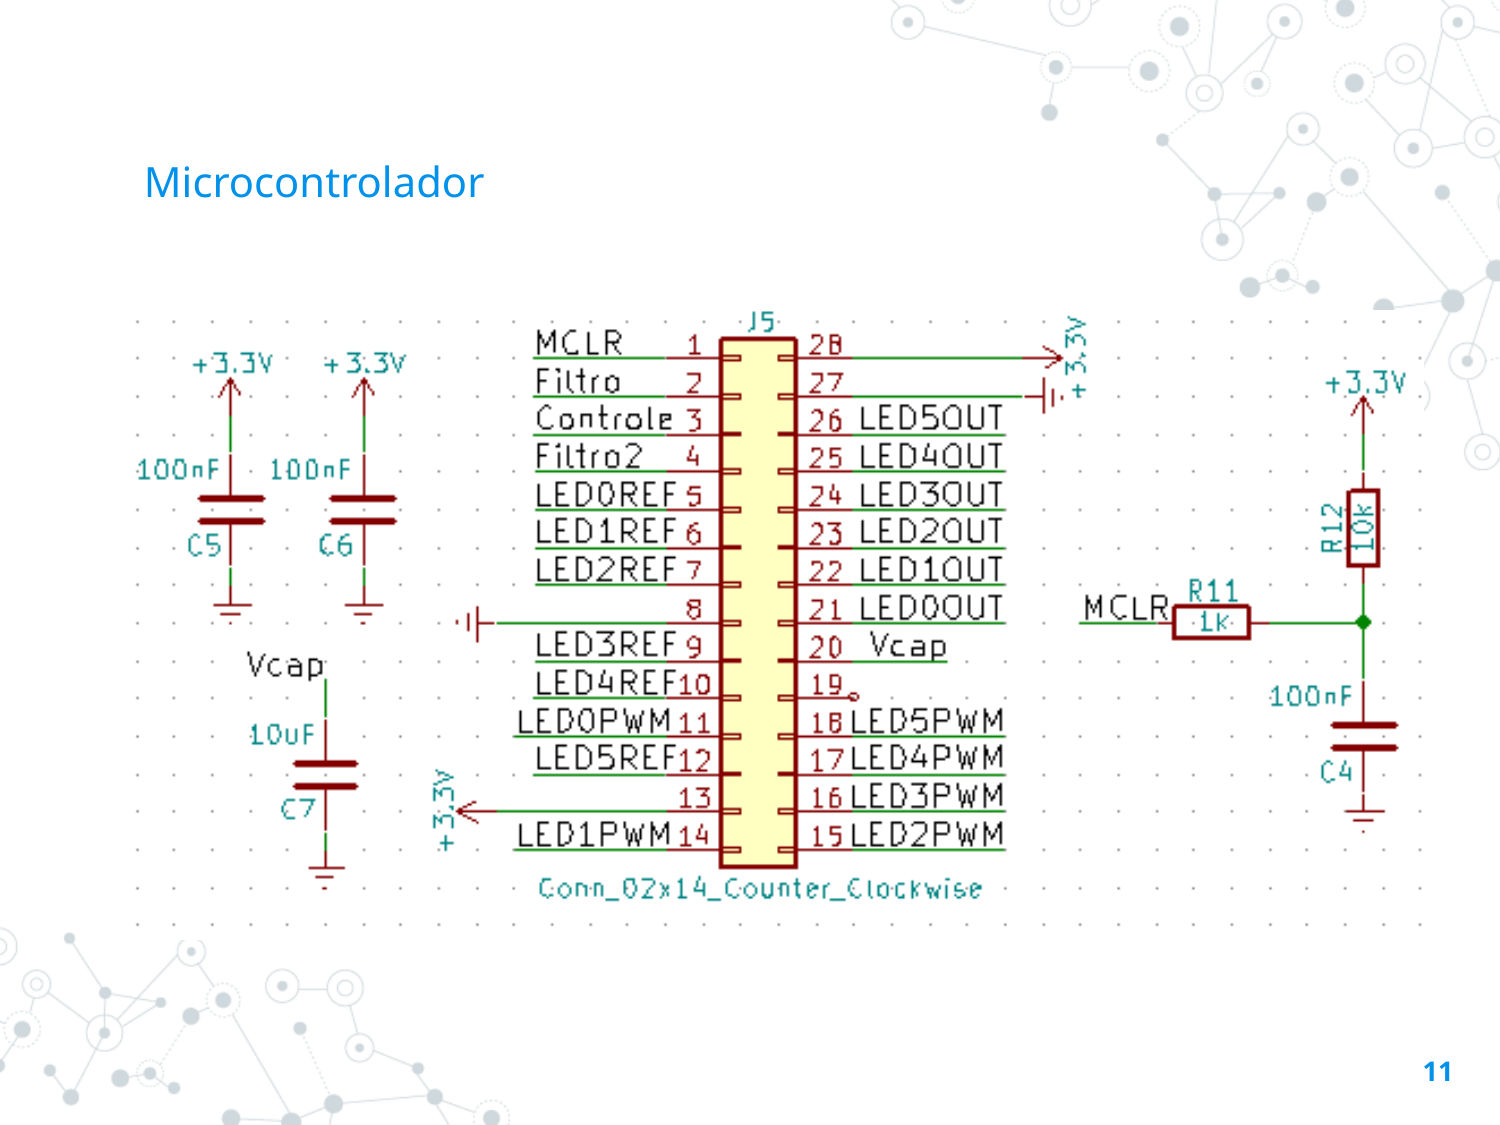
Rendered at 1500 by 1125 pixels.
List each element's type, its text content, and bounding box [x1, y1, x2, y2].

slide_number 11 [1378, 1038, 1469, 1125]
title Microcontrolador [128, 67, 1372, 222]
picture [0, 0, 1500, 1125]
